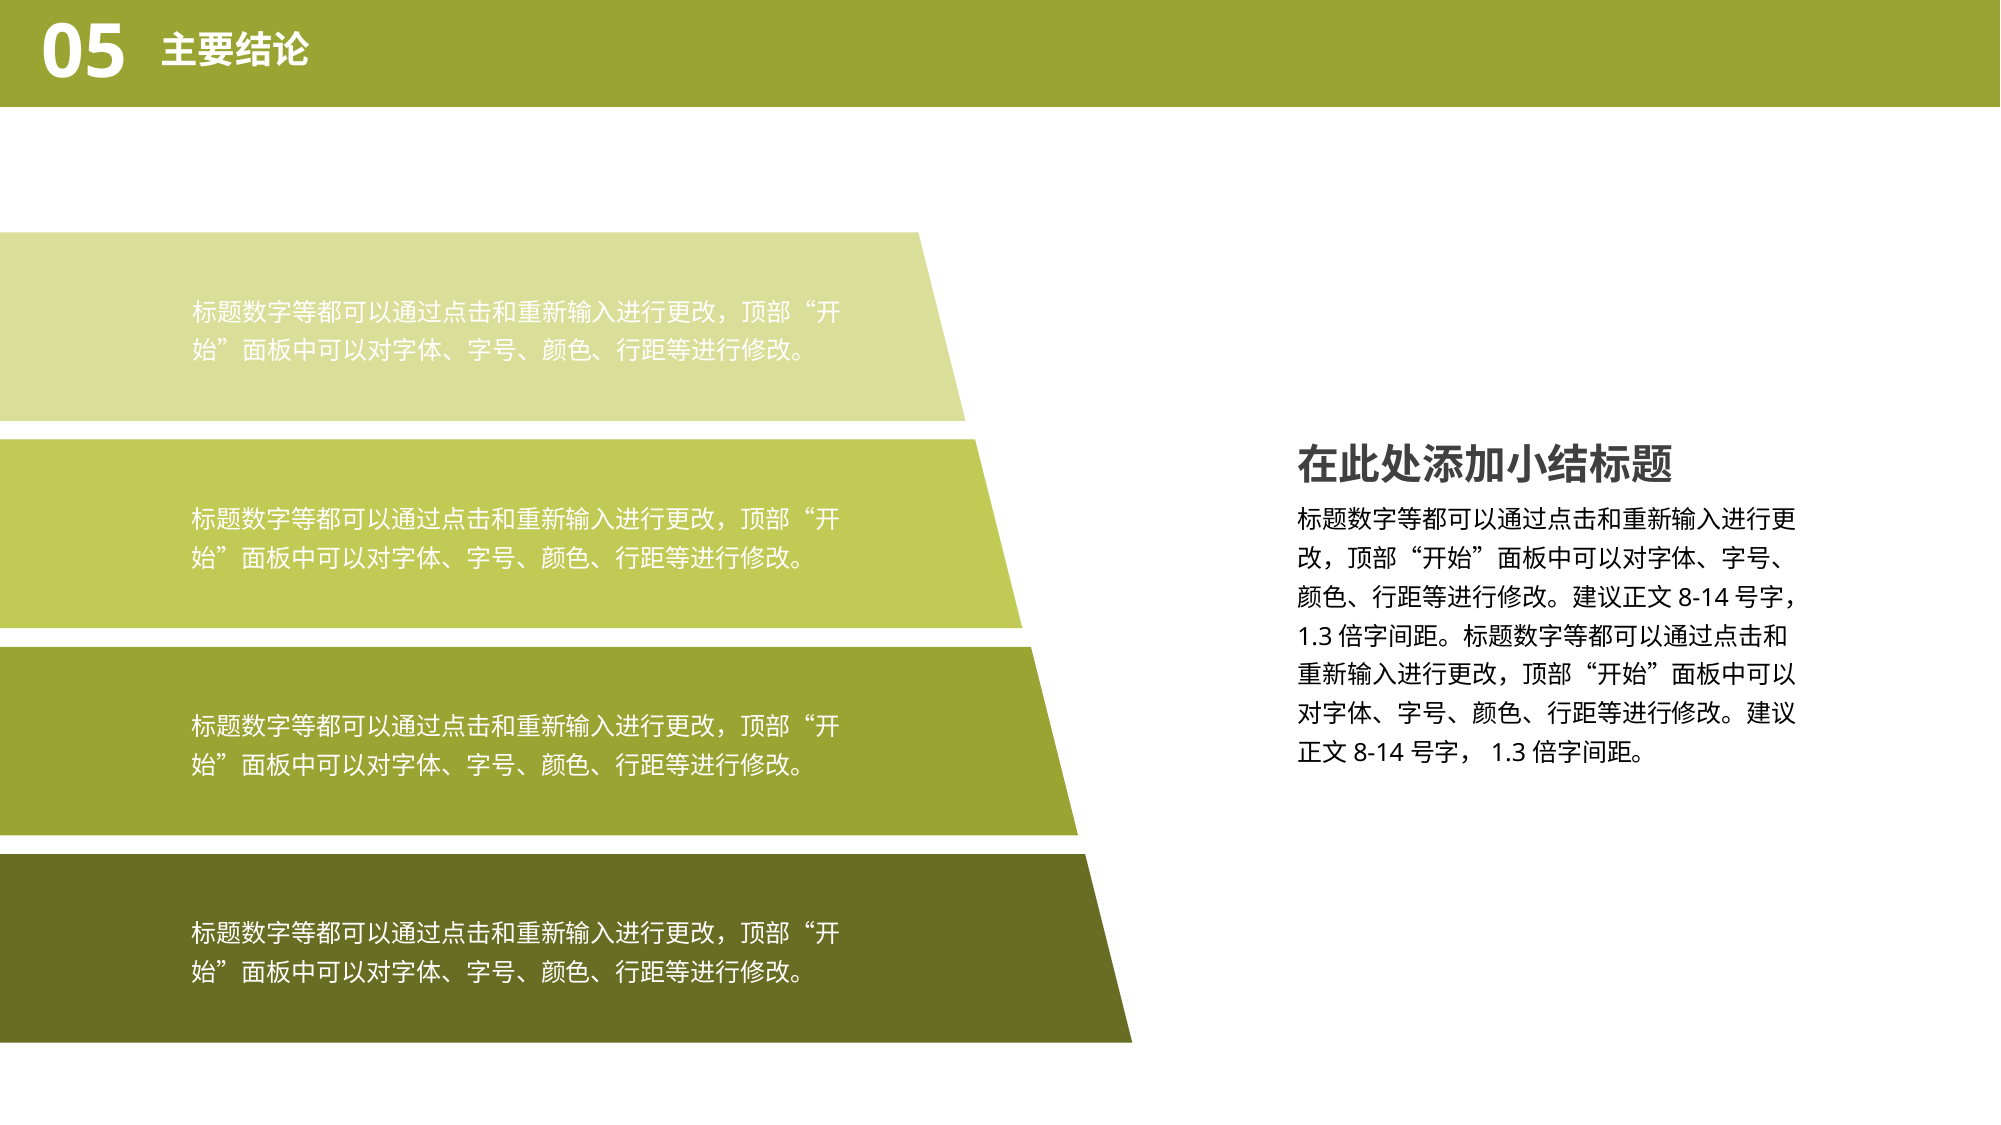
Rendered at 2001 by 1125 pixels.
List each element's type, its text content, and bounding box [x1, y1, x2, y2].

text_box 在此处添加小结标题 [1282, 415, 1762, 496]
text_box 标题数字等都可以通过点击和重新输入进行更改，顶部“开始”面板中可以对字体、字号、颜色、行距等进行修改。 [176, 486, 869, 580]
text_box [0, 231, 967, 422]
text_box 标题数字等都可以通过点击和重新输入进行更改，顶部“开始”面板中可以对字体、字号、颜色、行距等进行修改。 [177, 279, 870, 373]
text_box [0, 438, 1024, 630]
text_box 标题数字等都可以通过点击和重新输入进行更改，顶部“开始”面板中可以对字体、字号、颜色、行距等进行修改。 [176, 901, 869, 994]
text_box [0, 853, 1134, 1044]
text_box 标题数字等都可以通过点击和重新输入进行更改，顶部“开始”面板中可以对字体、字号、颜色、行距等进行修改。建议正文8-14号字，1.3倍字间距。标题数字等都可以通过点击和重新输入进行更改，顶部“开始”面板中可以对字体、字号、颜色、行距等进行修改。建议正文8-14号字，1.3倍字间距。 [1282, 486, 1825, 775]
list 主要结论 [146, 23, 772, 84]
list 05 [26, 13, 146, 93]
text_box [0, 645, 1080, 837]
text_box 标题数字等都可以通过点击和重新输入进行更改，顶部“开始”面板中可以对字体、字号、颜色、行距等进行修改。 [176, 694, 869, 787]
